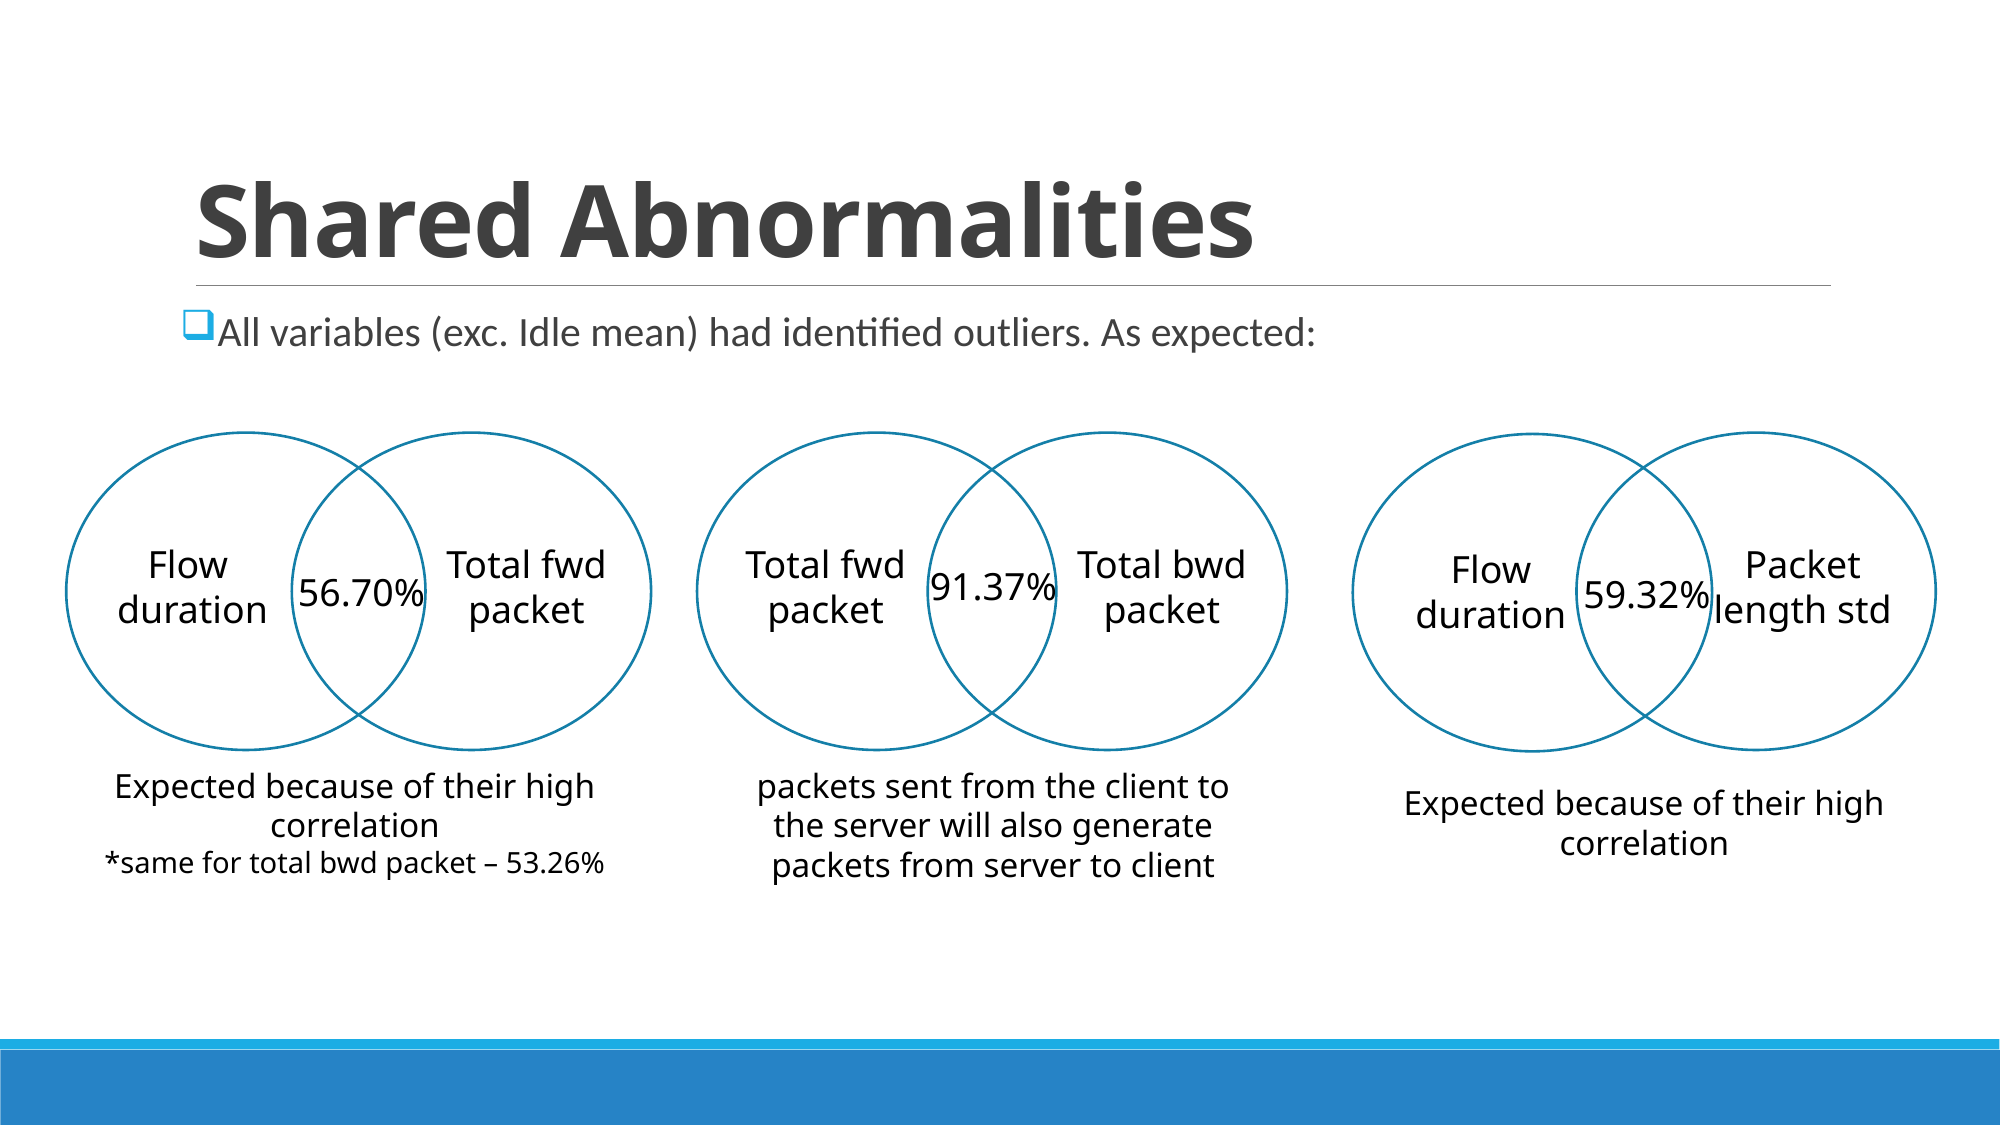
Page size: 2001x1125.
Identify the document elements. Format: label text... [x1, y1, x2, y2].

text_box [1584, 431, 1938, 752]
text_box Packet length std [1686, 533, 1919, 638]
text_box [72, 638, 358, 752]
text_box Total fwd packet [392, 533, 661, 638]
text_box [302, 431, 640, 561]
text_box [934, 616, 1281, 752]
text_box Expected because of their high correlation [1353, 774, 1936, 870]
text_box [708, 431, 991, 533]
text_box [703, 638, 992, 752]
text_box 91.37% [859, 555, 1128, 616]
text_box Total bwd packet [1028, 533, 1296, 638]
text_box [298, 621, 645, 752]
text_box [938, 431, 1276, 555]
text_box [77, 431, 358, 533]
text_box Flow duration [58, 533, 327, 638]
list All variables (exc. Idle mean) had identified outliers. As expected: [180, 302, 1830, 402]
text_box Flow duration [1374, 538, 1608, 643]
text_box packets sent from the client to the server will also generate packets from server to client [731, 757, 1256, 892]
text_box Expected because of their high correlation *same for total bwd packet – 53.26% [58, 757, 652, 887]
text_box [1351, 432, 1645, 753]
text_box Total fwd packet [691, 533, 960, 638]
title Shared Abnormalities [180, 47, 1830, 285]
text_box 56.70% [227, 561, 496, 621]
text_box 59.32% [1513, 563, 1781, 623]
